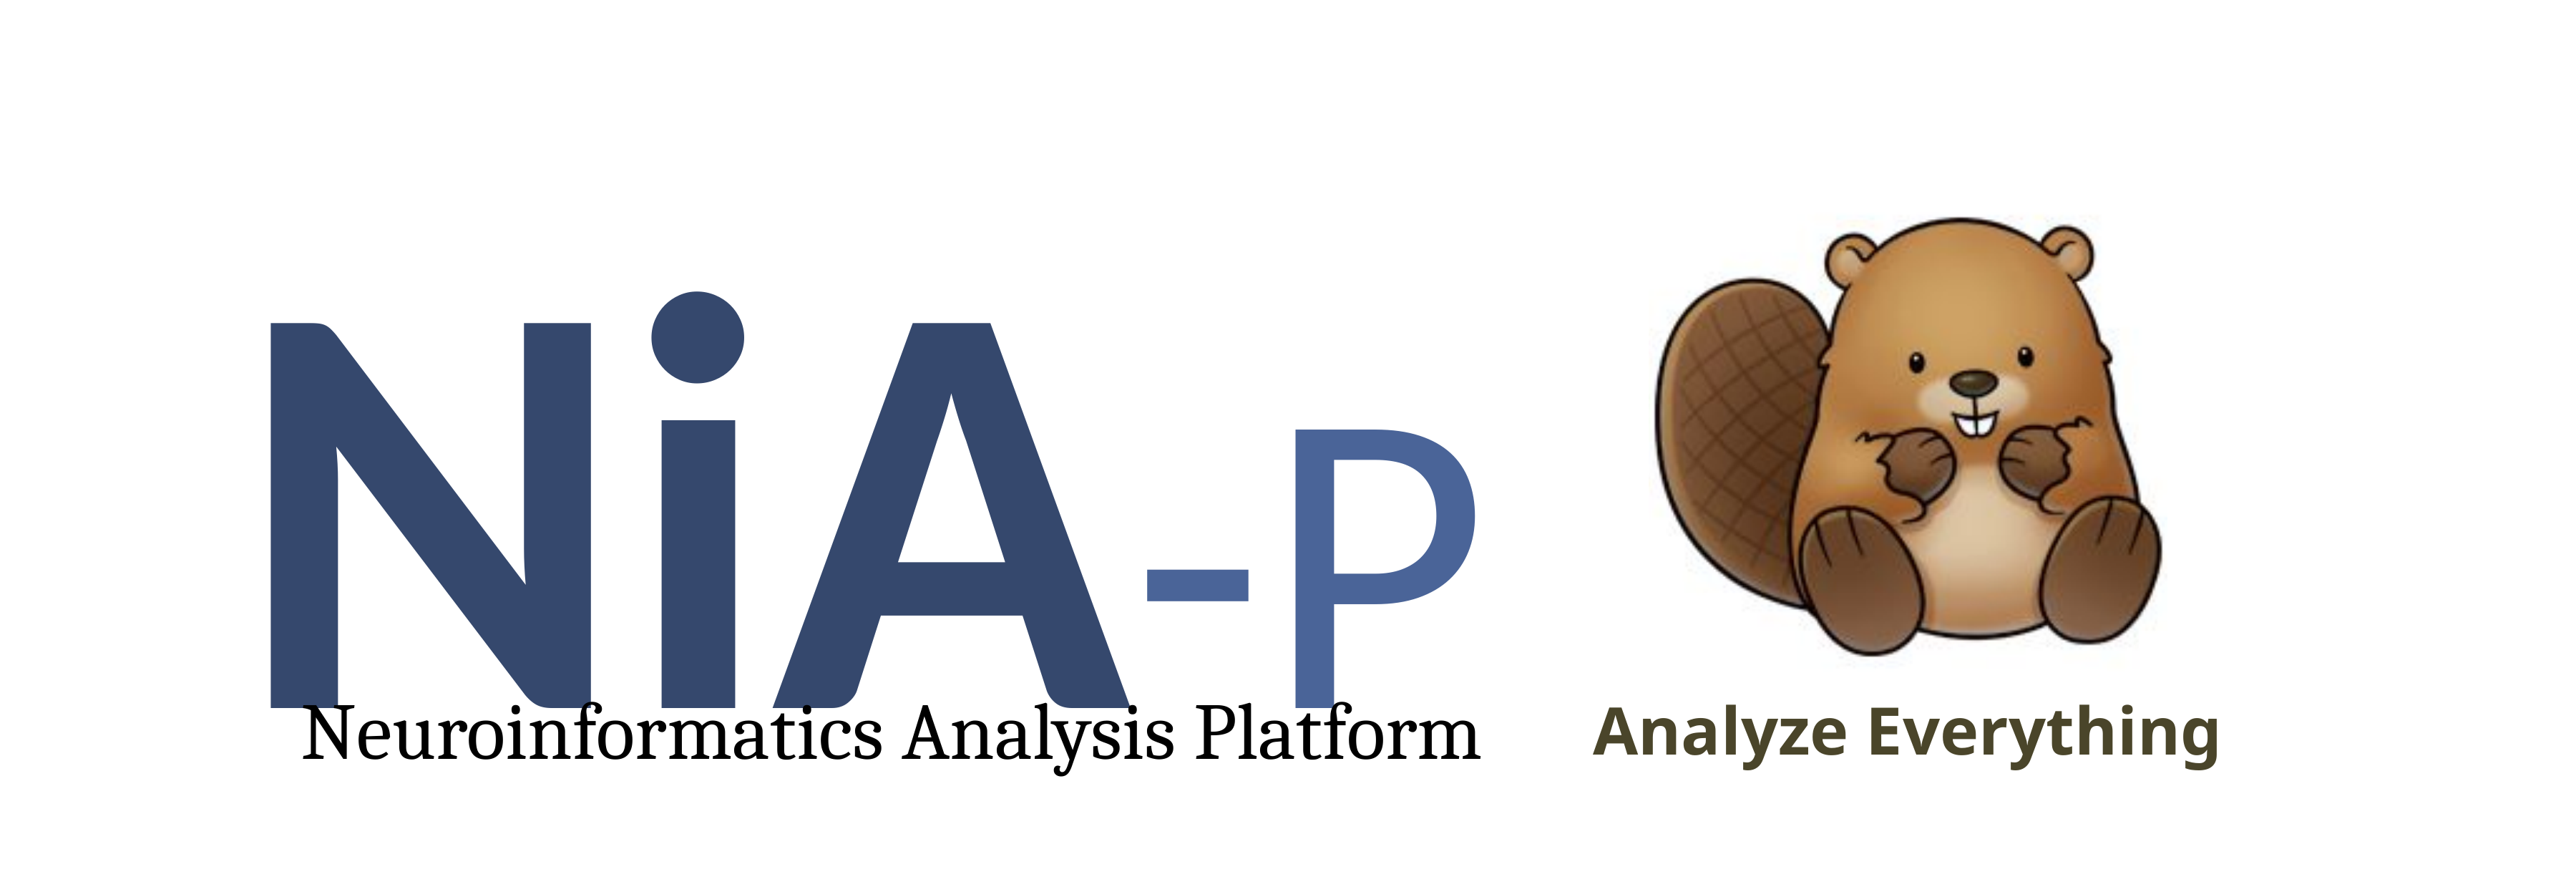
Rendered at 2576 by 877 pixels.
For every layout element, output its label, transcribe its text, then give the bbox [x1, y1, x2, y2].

text_box Neuroinformatics Analysis Platform [286, 671, 1499, 783]
picture [1649, 178, 2167, 698]
text_box Analyze Everything [1582, 684, 2234, 774]
text_box NiA-P [220, 107, 1504, 835]
